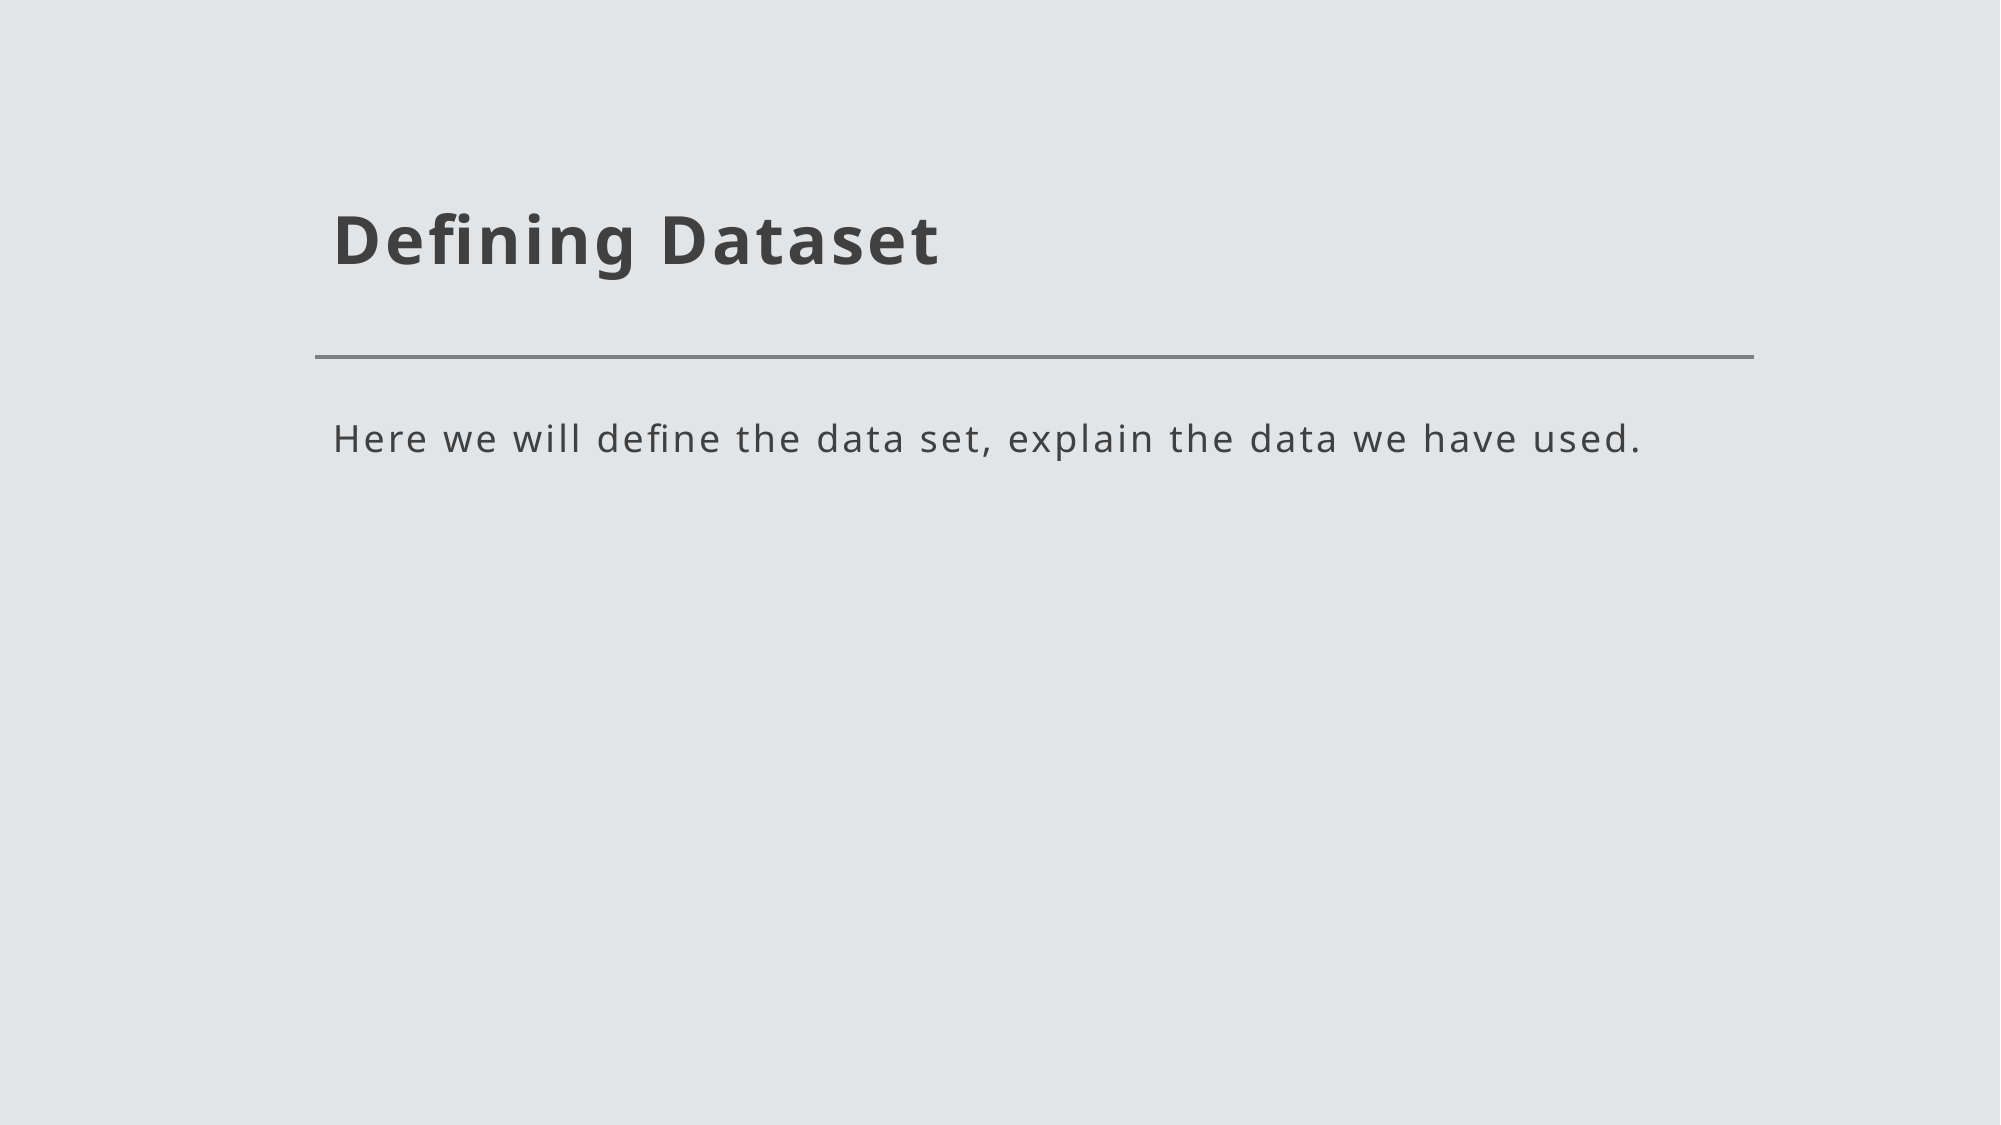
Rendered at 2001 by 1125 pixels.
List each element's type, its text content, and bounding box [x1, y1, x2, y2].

title Defining Dataset [315, 72, 1754, 294]
list Here we will define the data set, explain the data we have used. [315, 379, 1754, 979]
